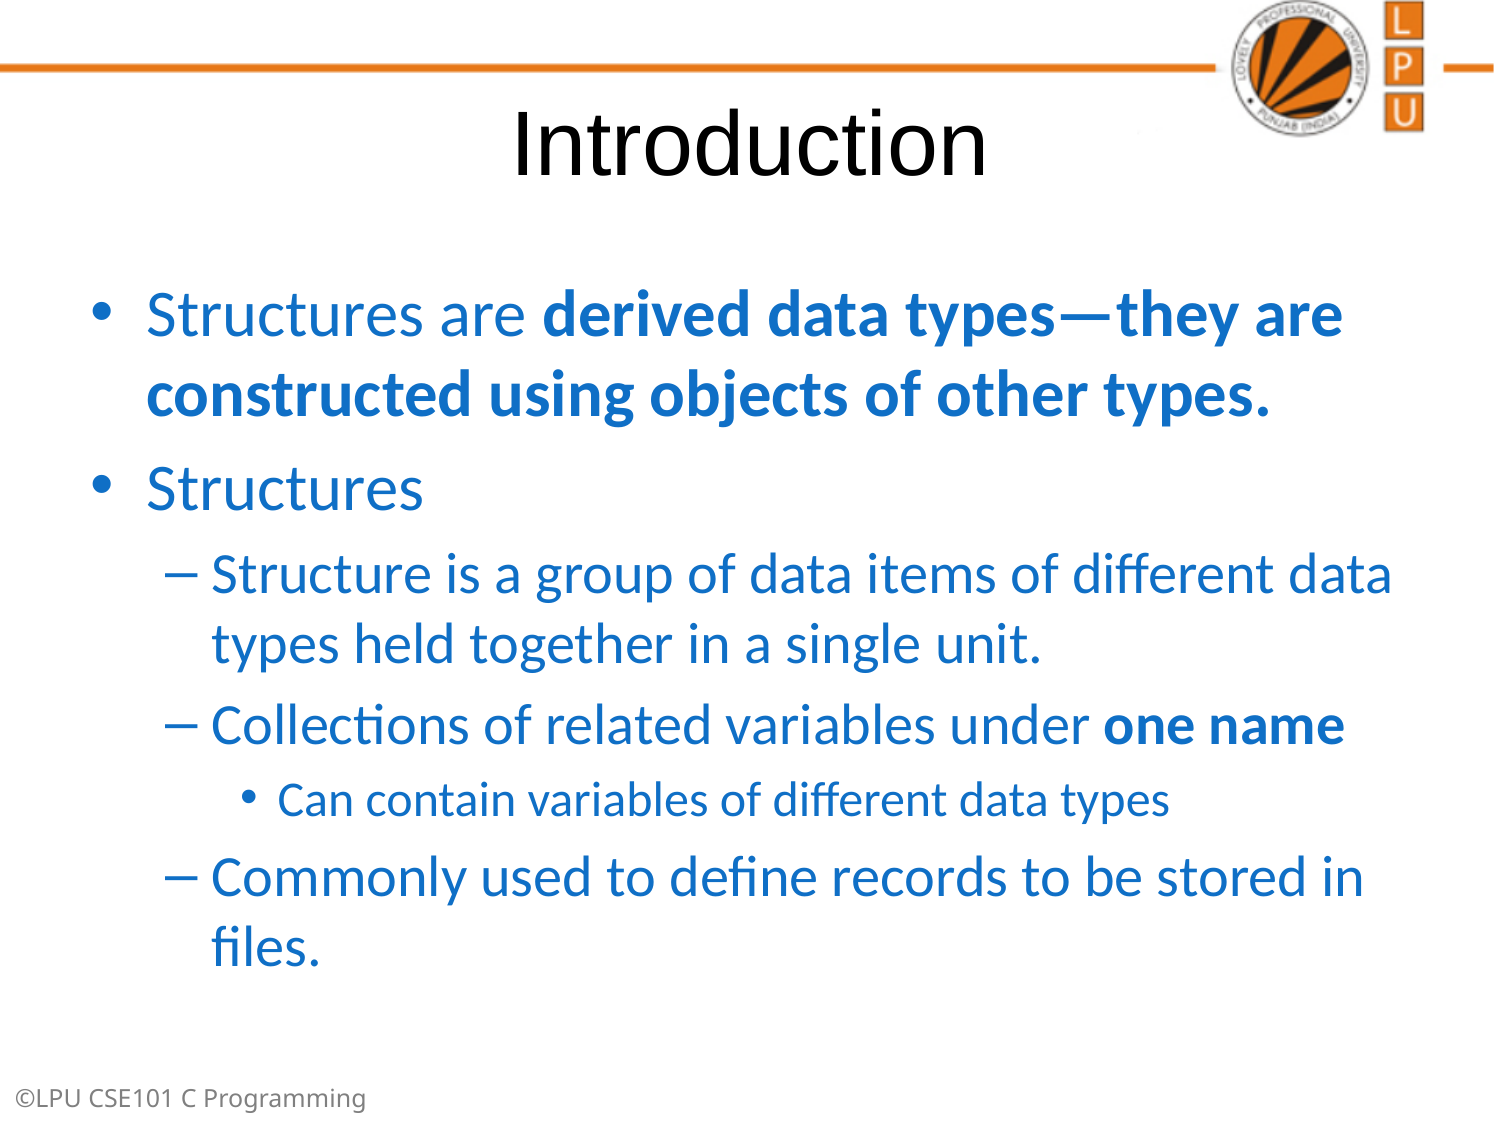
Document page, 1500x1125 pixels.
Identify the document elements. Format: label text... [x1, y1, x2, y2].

picture [0, 0, 1497, 155]
title Introduction [75, 45, 1425, 233]
list Structures are derived data types—they are constructed using objects of other types. Structures Structure is a group of data items of different data types held together in a single unit. Collections of related variables under one name Can contain variables of different data types Commonly used to define records to be stored in files. [75, 262, 1425, 1005]
